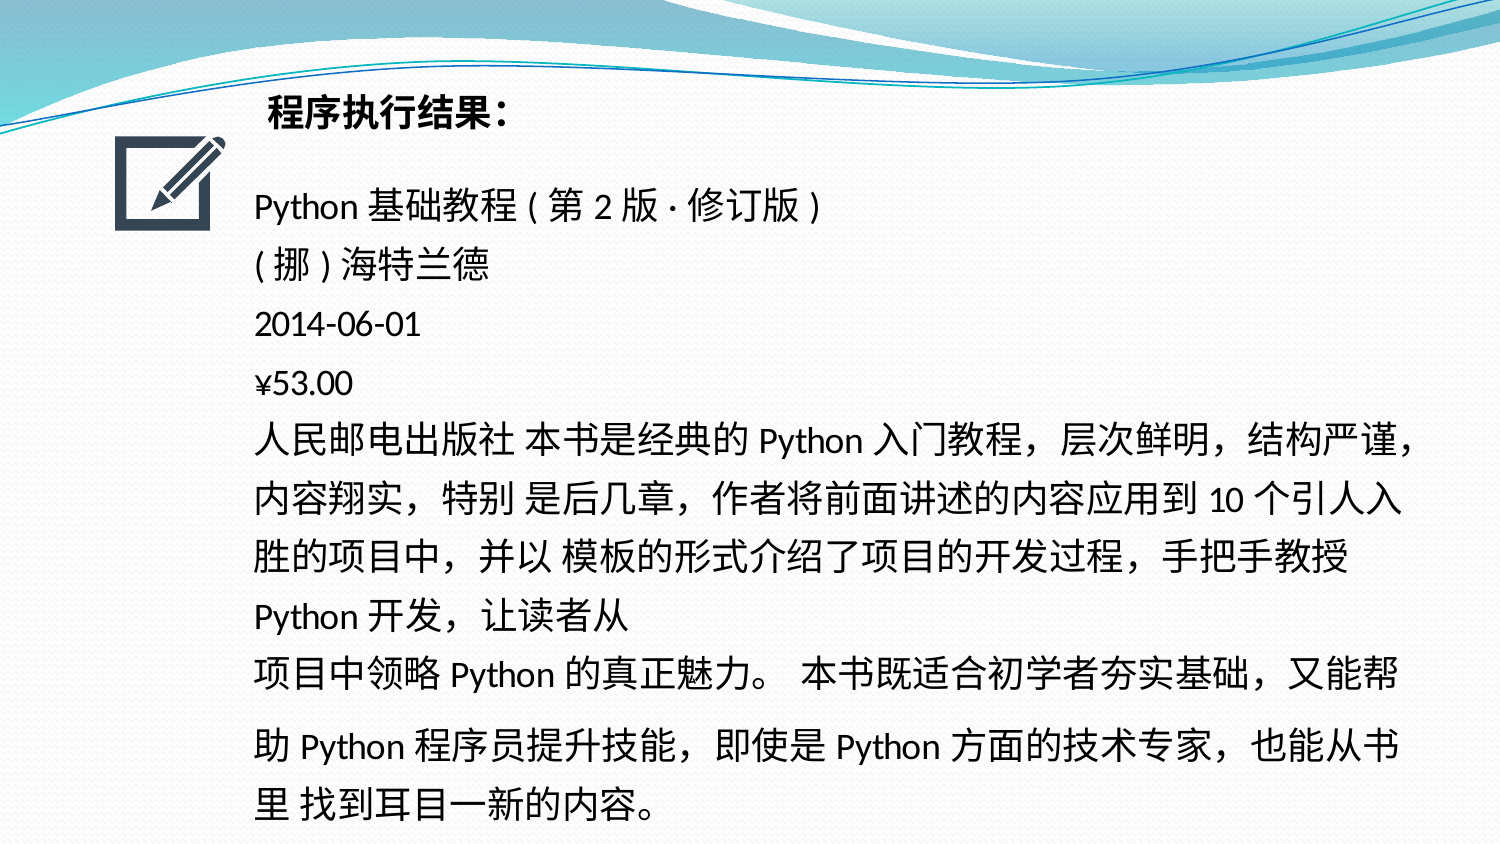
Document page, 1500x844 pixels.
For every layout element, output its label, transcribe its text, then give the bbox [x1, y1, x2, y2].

text_box [169, 147, 222, 200]
title 程序执行结果： [265, 0, 632, 134]
text_box 本书既适合初学者夯实基础，又能帮 [798, 650, 1402, 695]
text_box [212, 136, 226, 150]
text_box 项目中领略Python的真正魅力。 [252, 650, 777, 696]
text_box [162, 140, 215, 192]
text_box [150, 190, 171, 211]
text_box Python基础教程(第2版·修订版) (挪)海特兰德 2014-06-01 ¥53.00 人民邮电出版社 本书是经典的Python入门教程，层次鲜明，结构严谨，内容翔实，特别 是后几章，作者将前面讲述的内容应用到10个引人入胜的项目中，并以 模板的形式介绍了项目的开发过程，手把手教授Python开发，让读者从 [252, 182, 1419, 637]
text_box [115, 136, 210, 231]
text_box 助Python程序员提升技能，即使是Python方面的技术专家，也能从书里 找到耳目一新的内容。 [252, 708, 1410, 826]
